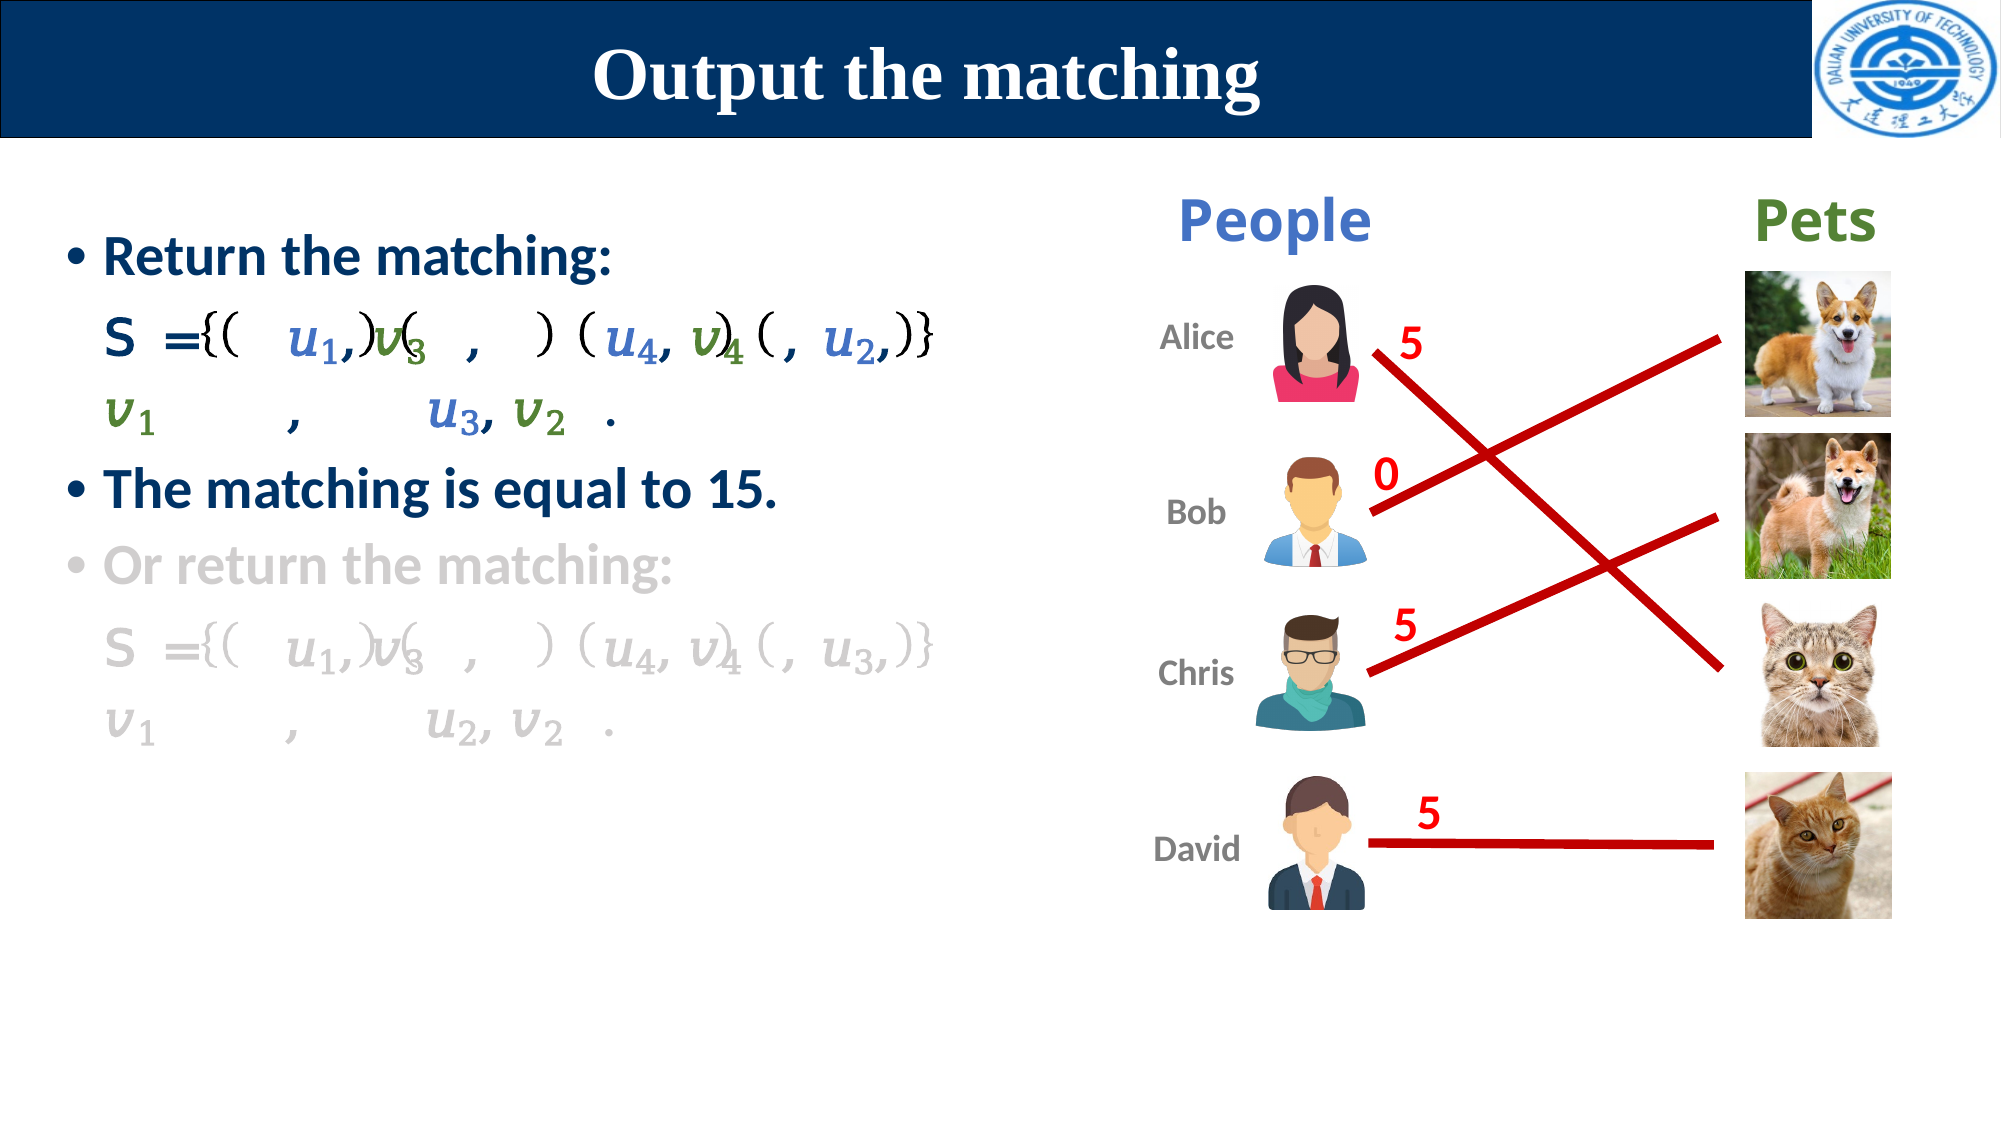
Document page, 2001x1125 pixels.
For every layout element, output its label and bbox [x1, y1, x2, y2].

text_box [1175, 180, 1375, 253]
text_box [1252, 307, 1727, 732]
picture [1812, 0, 2000, 138]
picture [1745, 433, 1892, 579]
text_box [1151, 822, 1242, 870]
picture [1273, 285, 1359, 403]
text_box [1157, 310, 1236, 358]
text_box [1268, 775, 1719, 911]
picture [1745, 772, 1892, 919]
picture [1745, 271, 1892, 417]
title [50, 0, 1800, 164]
picture [1759, 601, 1882, 747]
text_box [1751, 180, 1878, 253]
text_box [55, 202, 955, 752]
text_box [1164, 484, 1229, 532]
text_box [1156, 646, 1237, 694]
